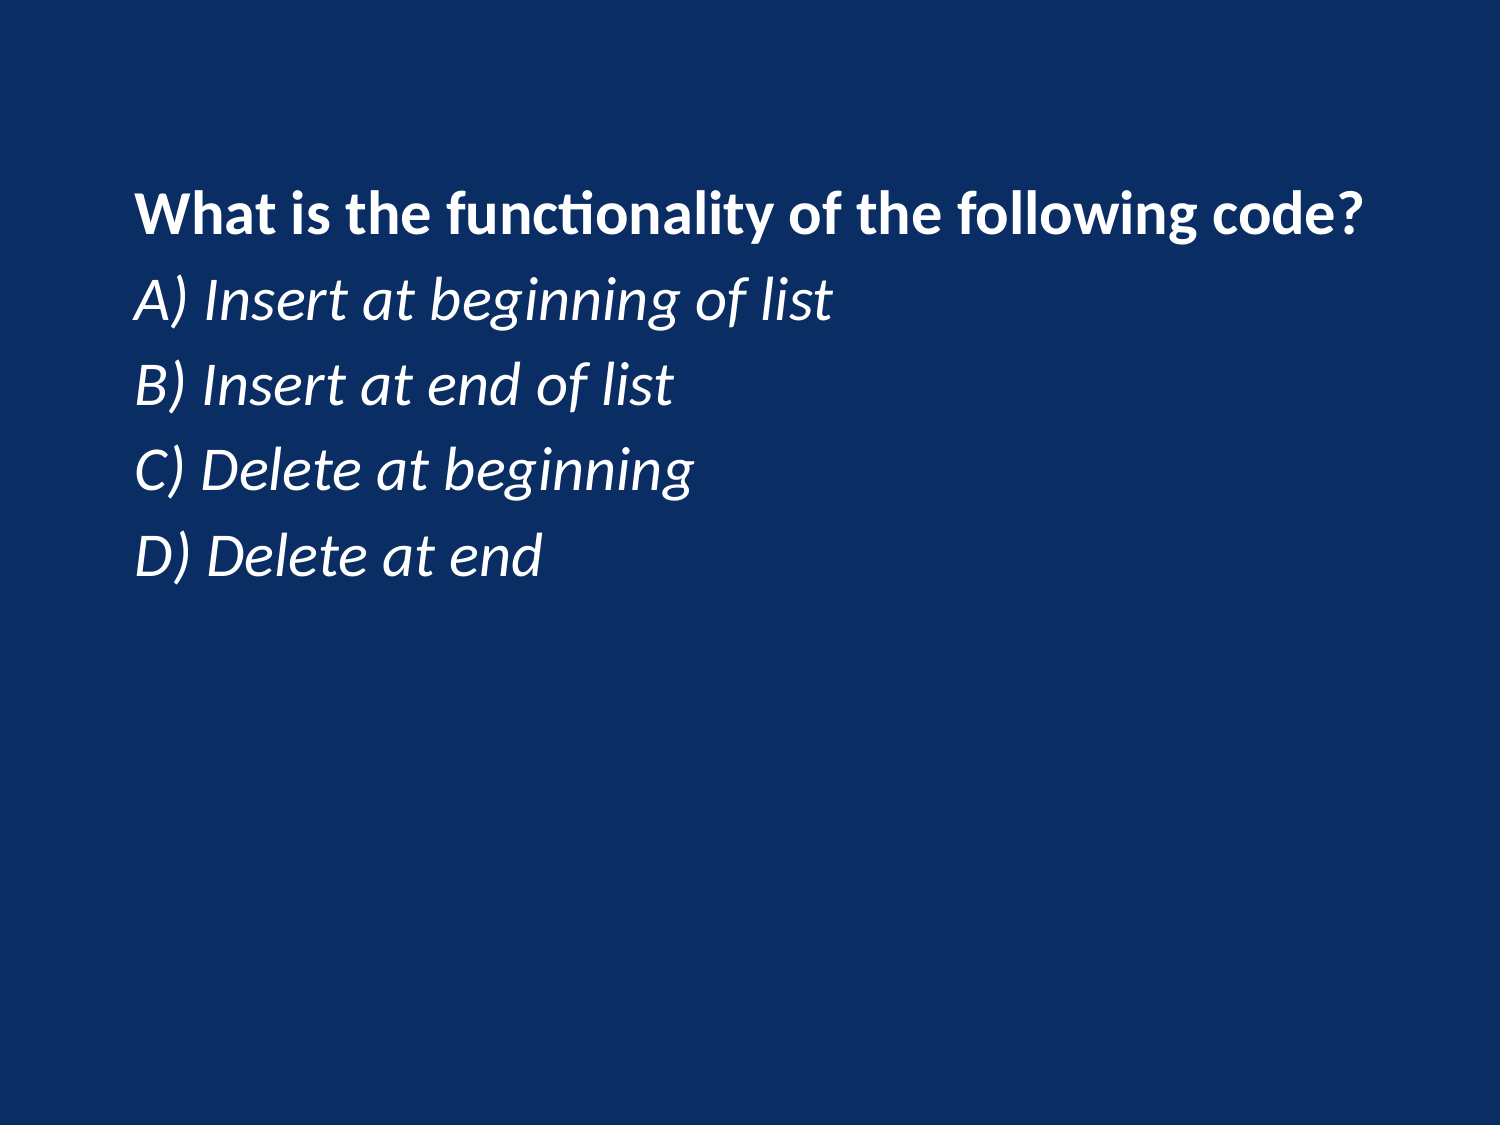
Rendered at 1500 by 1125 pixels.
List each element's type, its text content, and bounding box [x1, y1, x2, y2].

text_box What is the functionality of the following code? A) Insert at beginning of list B) Insert at end of list C) Delete at beginning D) Delete at end [119, 120, 1395, 596]
